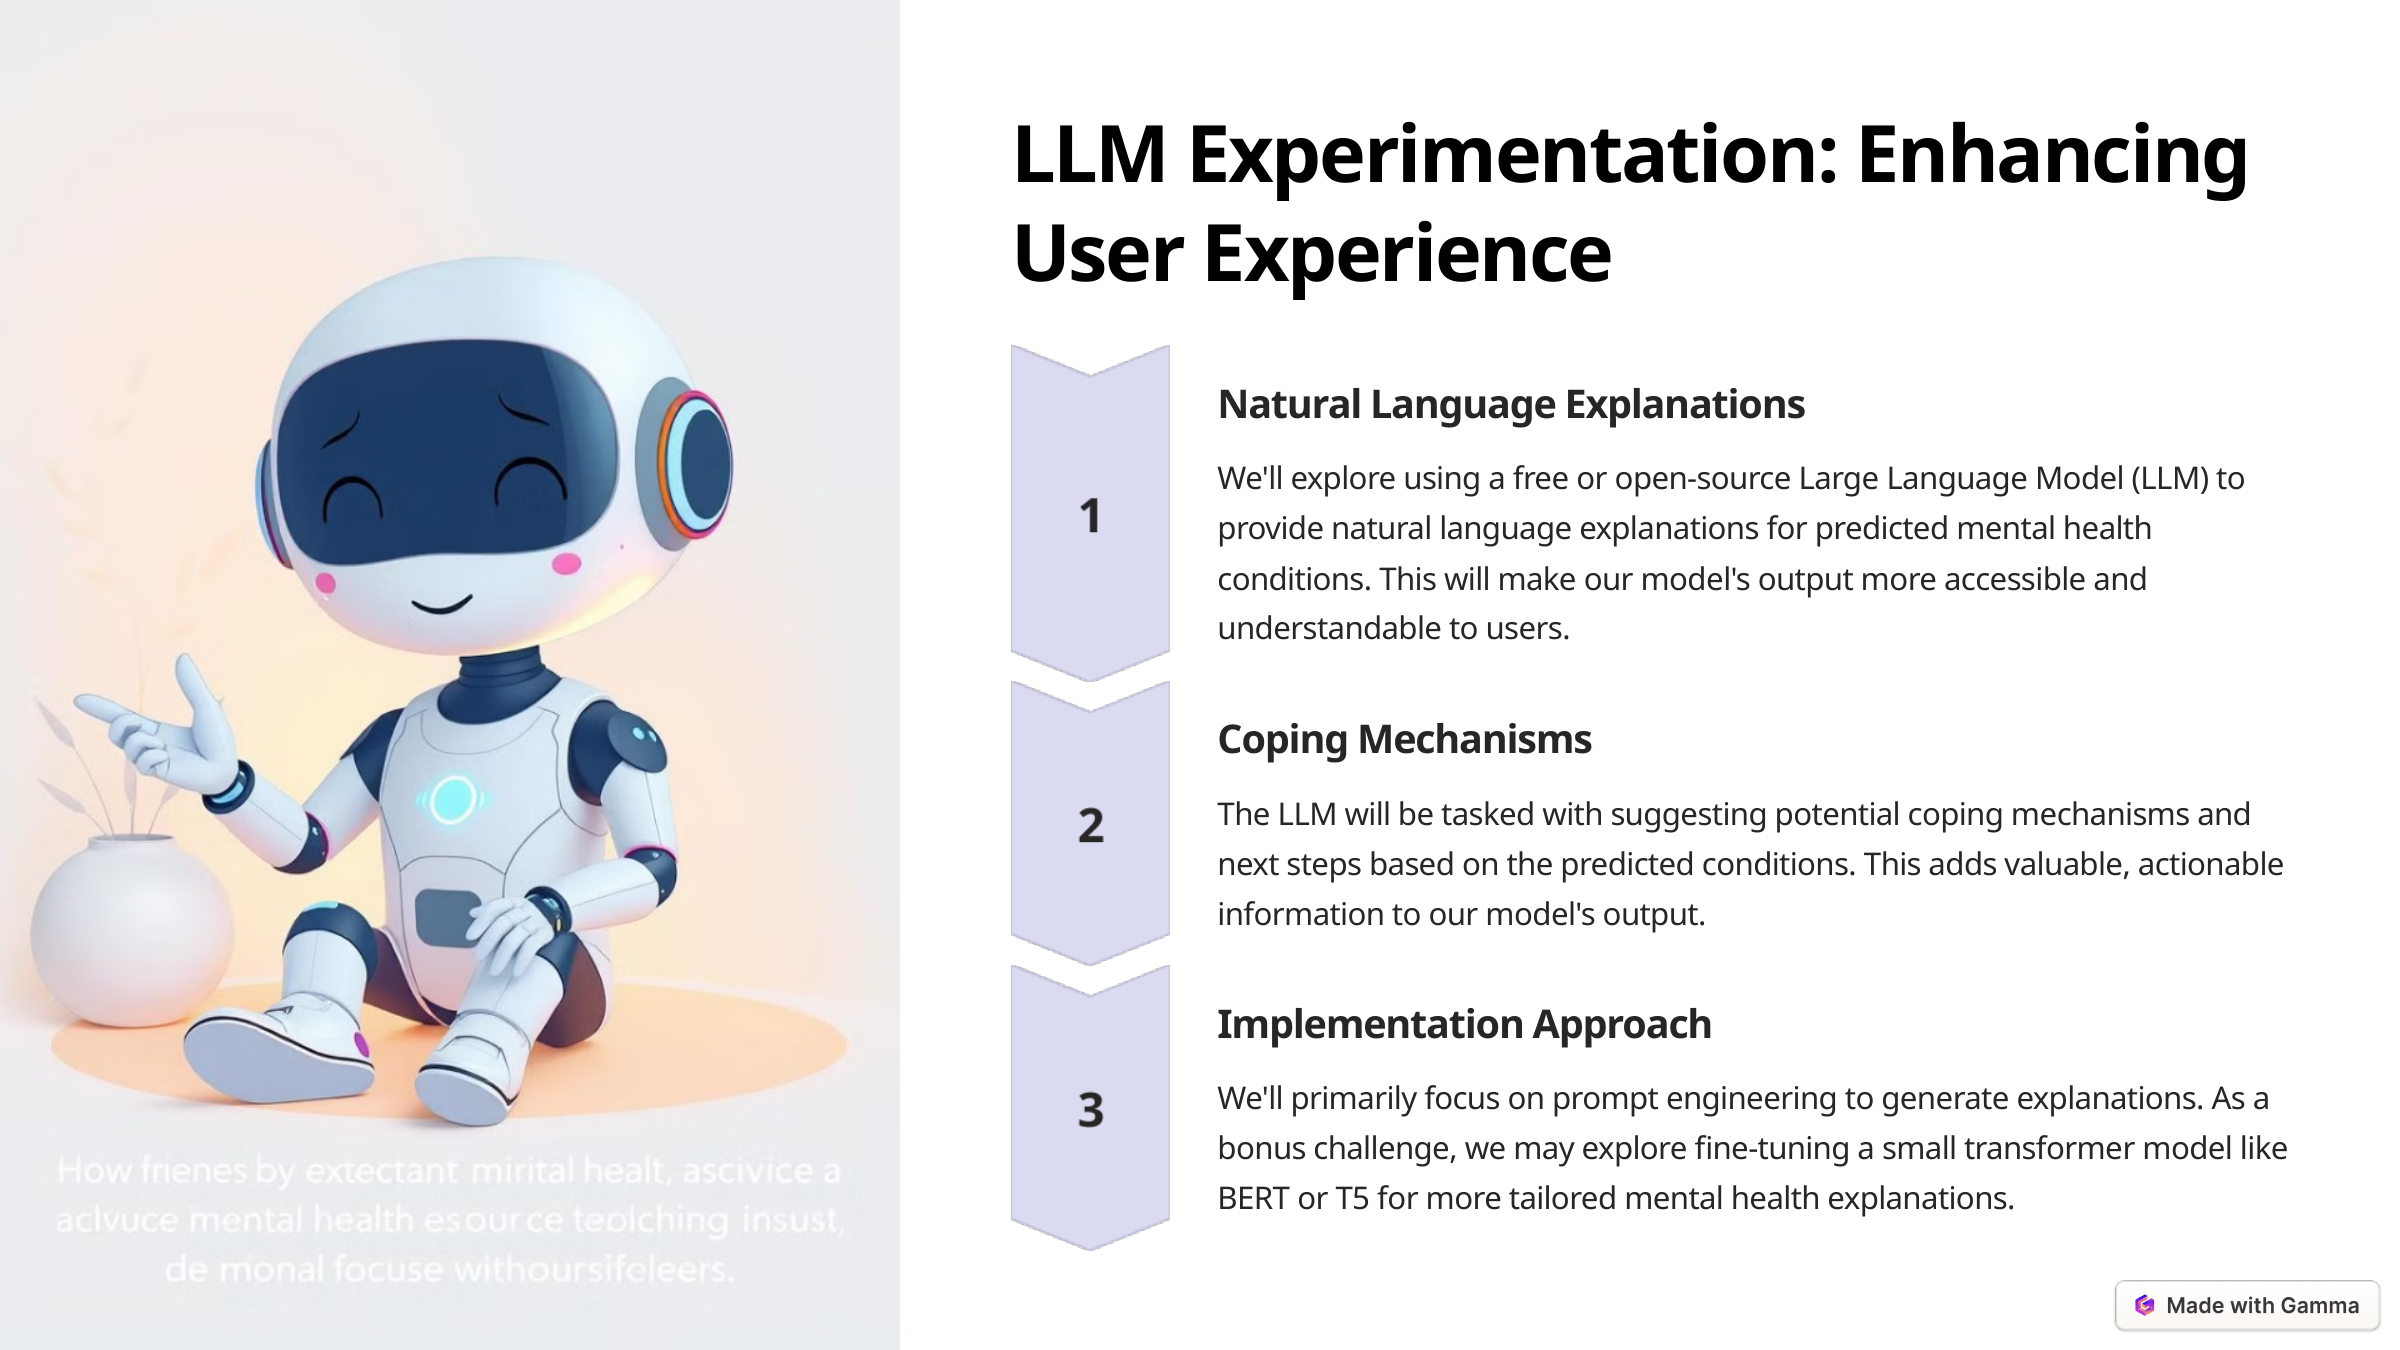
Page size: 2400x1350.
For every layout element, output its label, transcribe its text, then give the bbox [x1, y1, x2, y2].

picture [1010, 345, 1170, 1251]
text_box LLM Experimentation: Enhancing User Experience [1011, 99, 2289, 299]
text_box The LLM will be tasked with suggesting potential coping mechanisms and next steps based on the predicted conditions. This adds valuable, actionable information to our model's output. [1217, 781, 2289, 934]
text_box Natural Language Explanations [1217, 377, 1786, 428]
picture [0, 0, 900, 1350]
picture [2106, 1271, 2389, 1339]
text_box Coping Mechanisms [1217, 712, 1615, 763]
text_box We'll primarily focus on prompt engineering to generate explanations. As a bonus challenge, we may explore fine-tuning a small transformer model like BERT or T5 for more tailored mental health explanations. [1217, 1066, 2289, 1219]
text_box We'll explore using a free or open-source Large Language Model (LLM) to provide natural language explanations for predicted mental health conditions. This will make our model's output more accessible and understandable to users. [1217, 446, 2289, 650]
text_box Implementation Approach [1217, 997, 1694, 1047]
